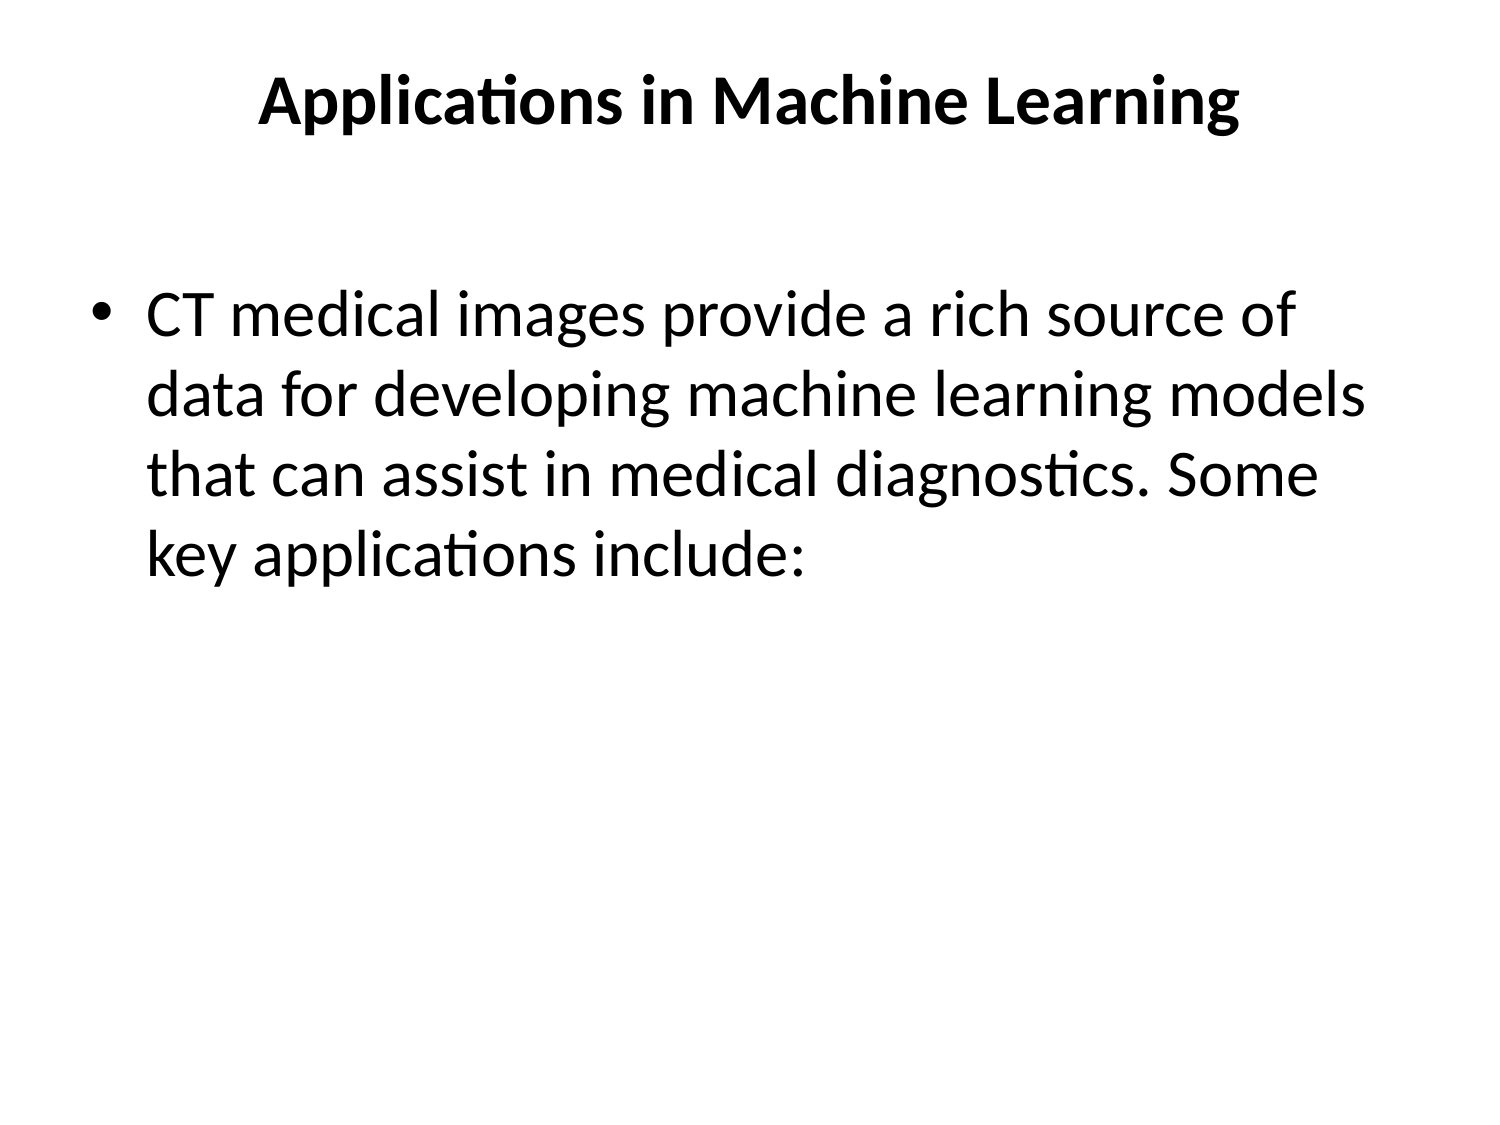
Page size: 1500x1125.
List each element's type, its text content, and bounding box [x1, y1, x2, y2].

list CT medical images provide a rich source of data for developing machine learning models that can assist in medical diagnostics. Some key applications include: [75, 262, 1425, 1005]
title Applications in Machine Learning [75, 45, 1425, 233]
